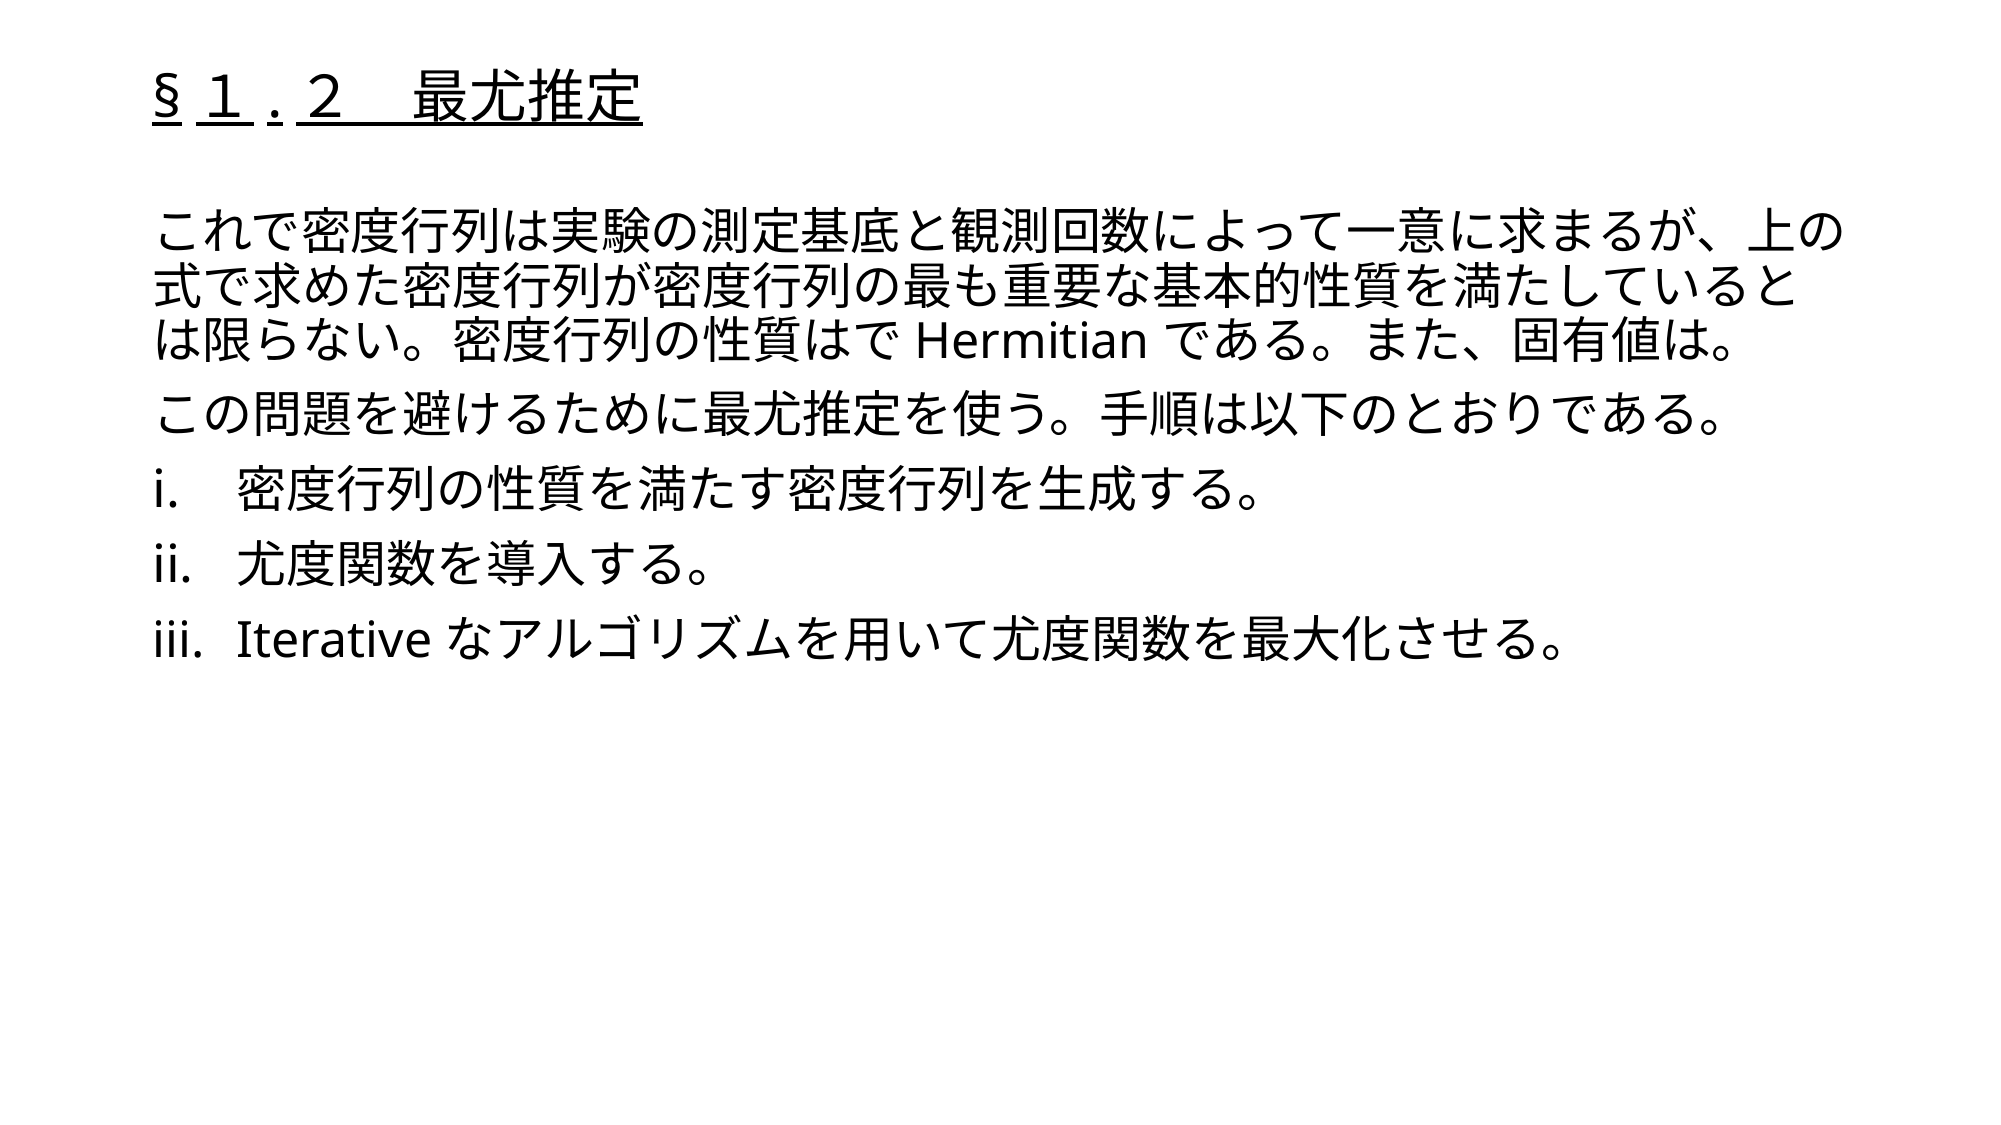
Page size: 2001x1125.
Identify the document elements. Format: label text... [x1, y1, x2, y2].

title §１.２ 最尤推定 [137, 59, 1863, 138]
